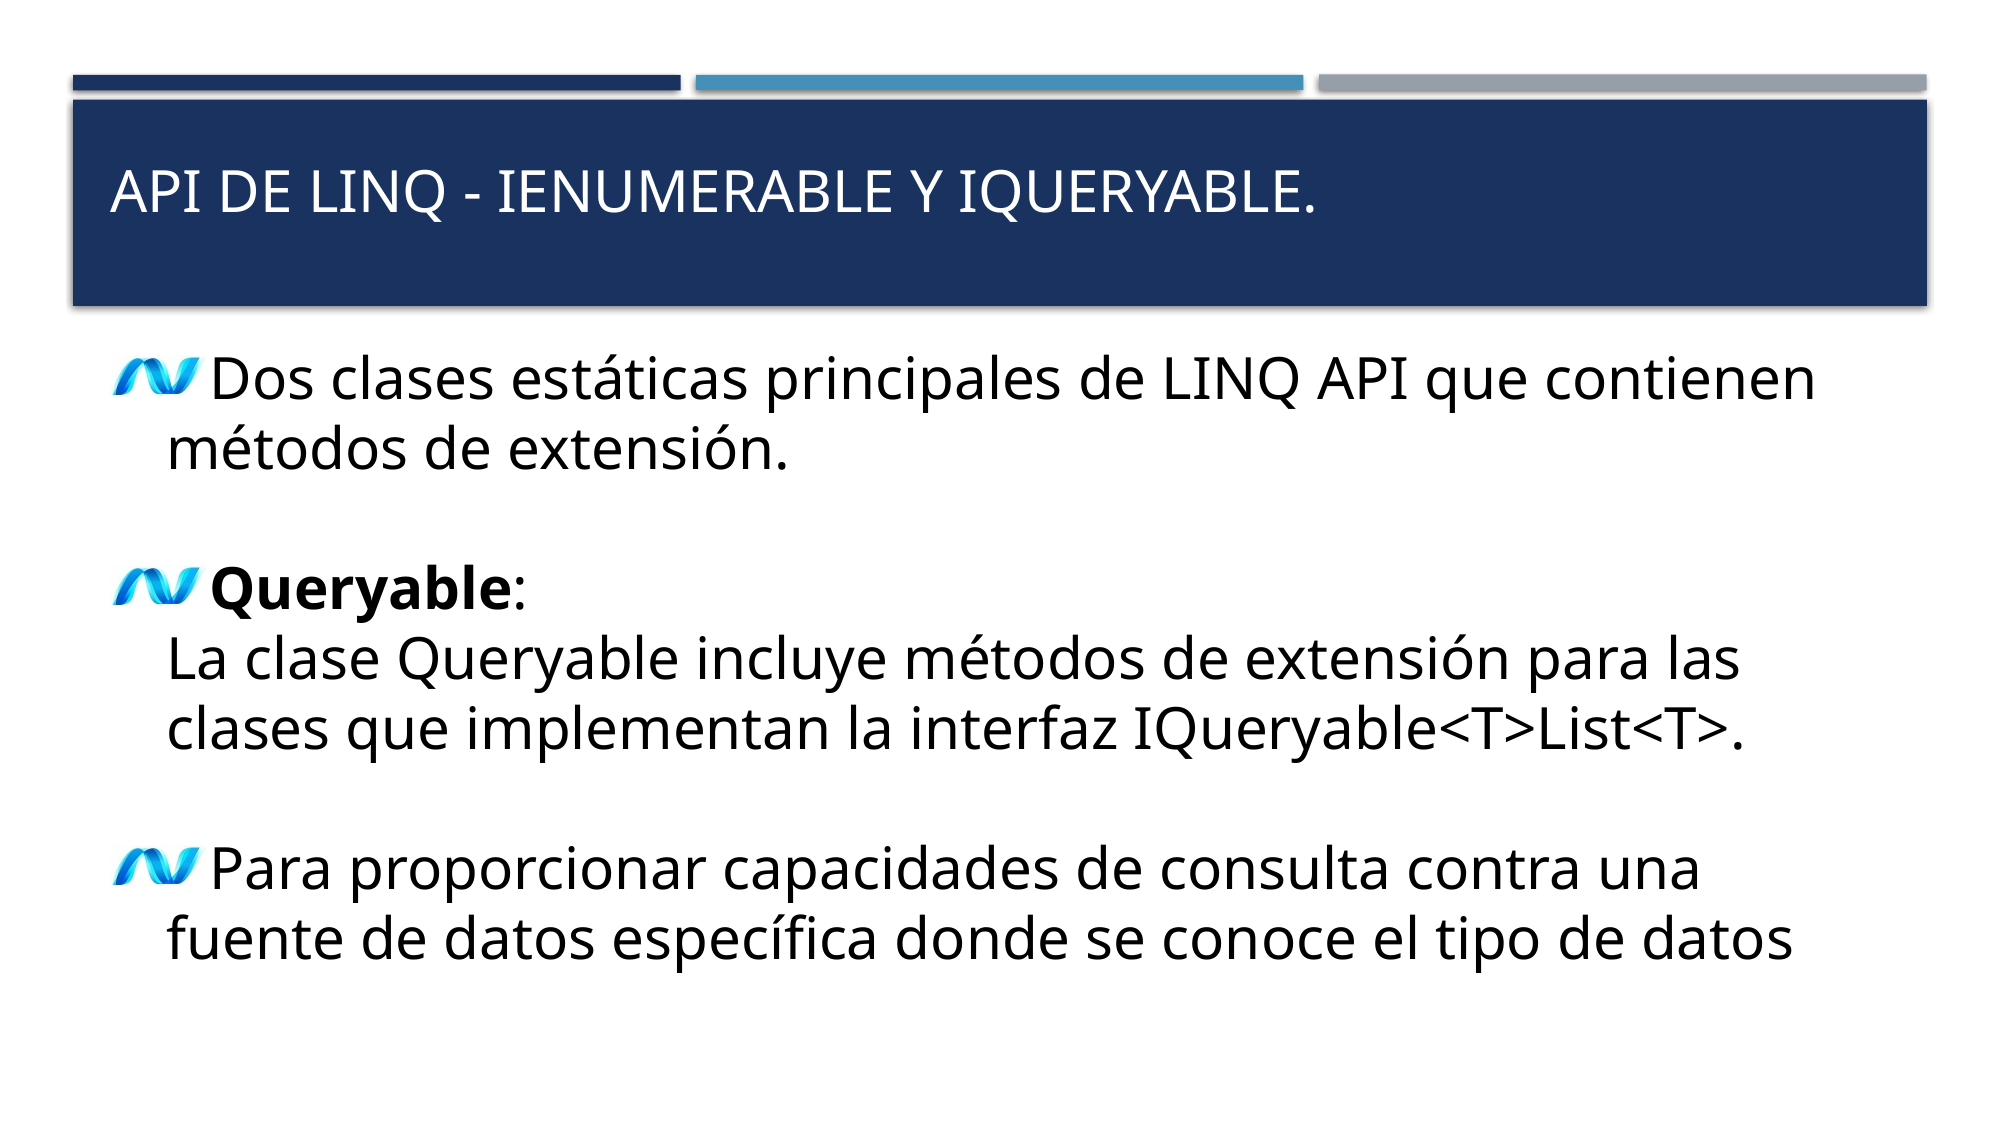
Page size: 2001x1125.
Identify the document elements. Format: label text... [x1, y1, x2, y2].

picture [110, 355, 210, 397]
title API DE LINQ - IEnumerable y IQueryable. [95, 189, 1905, 333]
text_box Dos clases estáticas principales de LINQ API que contienen métodos de extensión. Queryable: La clase Queryable incluye métodos de extensión para las clases que implementan la interfaz IQueryable<T>List<T>. Para proporcionar capacidades de consulta contra una fuente de datos específica donde se conoce el tipo de datos [95, 333, 1905, 979]
picture [110, 845, 210, 887]
picture [110, 565, 210, 607]
